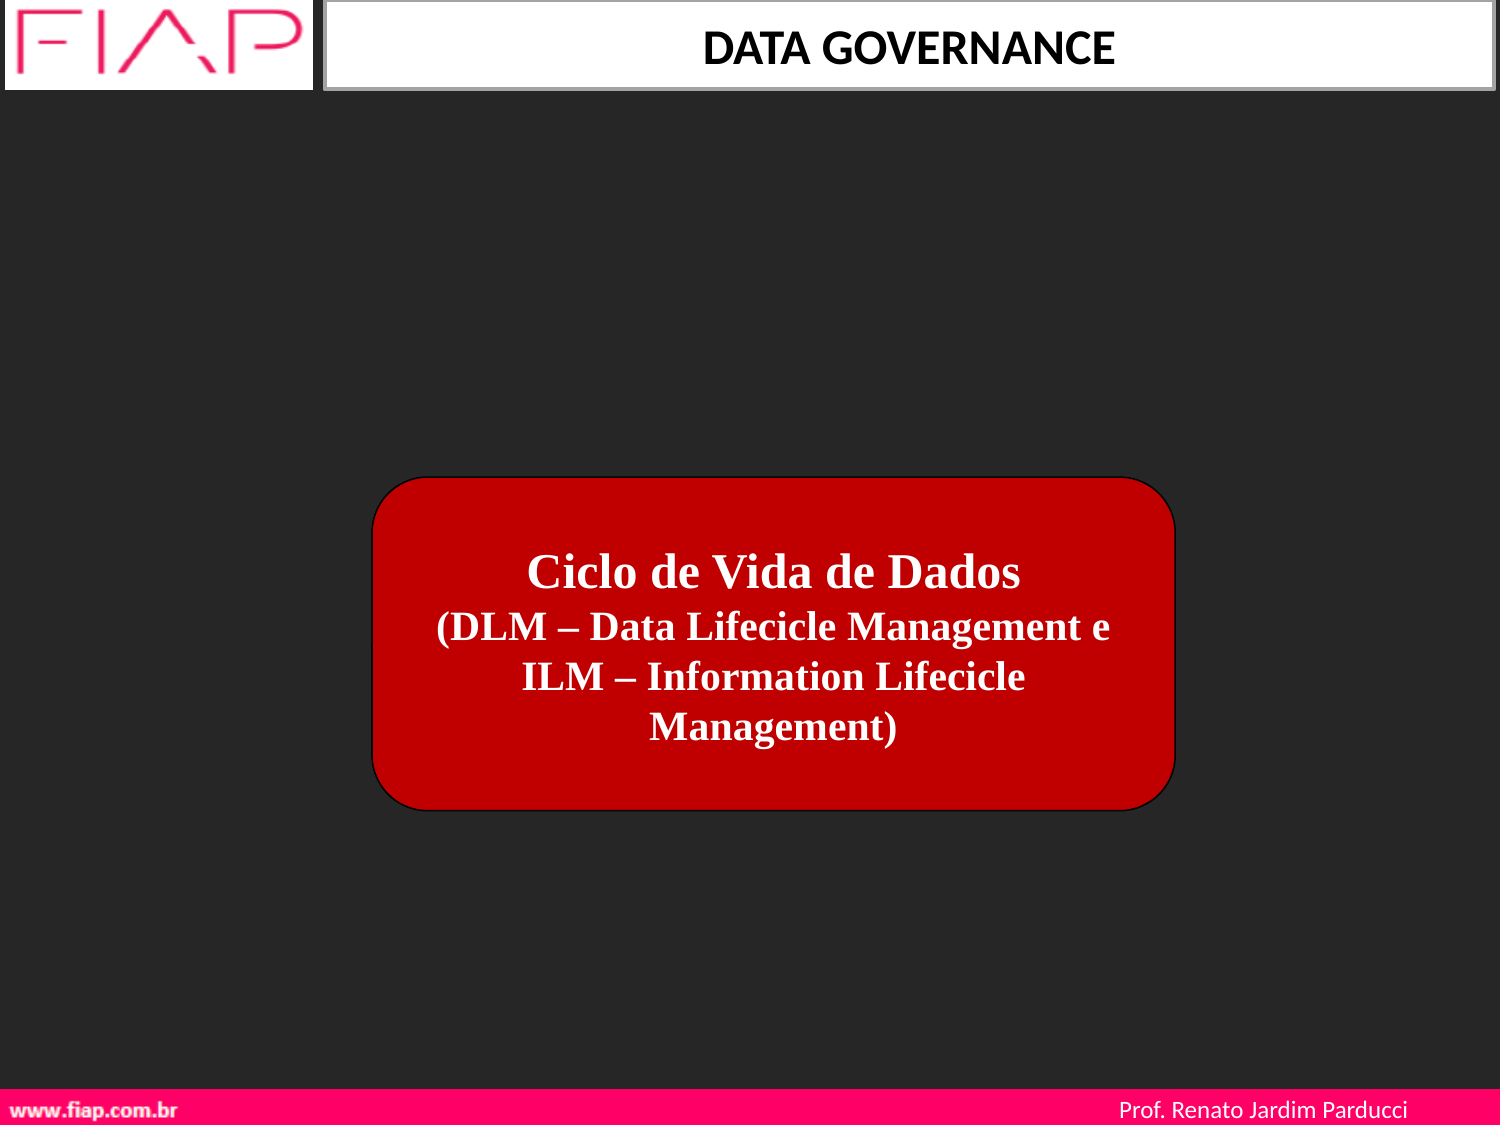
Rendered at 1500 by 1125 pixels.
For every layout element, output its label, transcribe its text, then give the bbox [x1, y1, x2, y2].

text_box Ciclo de Vida de Dados (DLM – Data Lifecicle Management e ILM – Information Lifecicle Management) [371, 477, 1176, 811]
